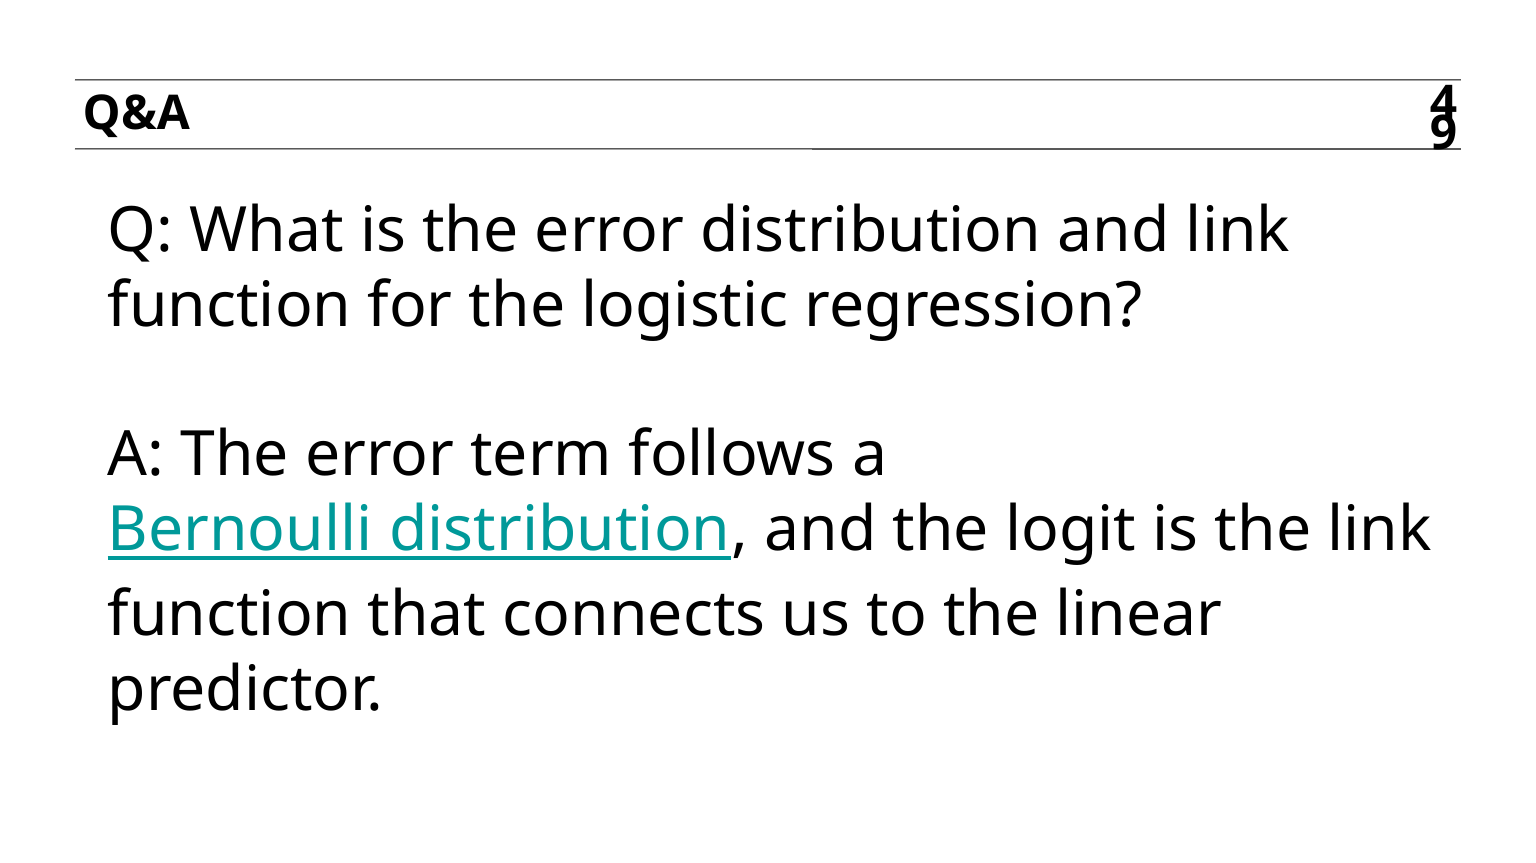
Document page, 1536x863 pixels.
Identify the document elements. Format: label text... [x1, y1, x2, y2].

list Q&A [67, 81, 1118, 132]
slide_number 49 [1419, 86, 1461, 138]
text_box Q: What is the error distribution and link function for the logistic regression? A: The error term follows a Bernoulli distribution, and the logit is the link function that connects us to the linear predictor. [92, 181, 1468, 731]
